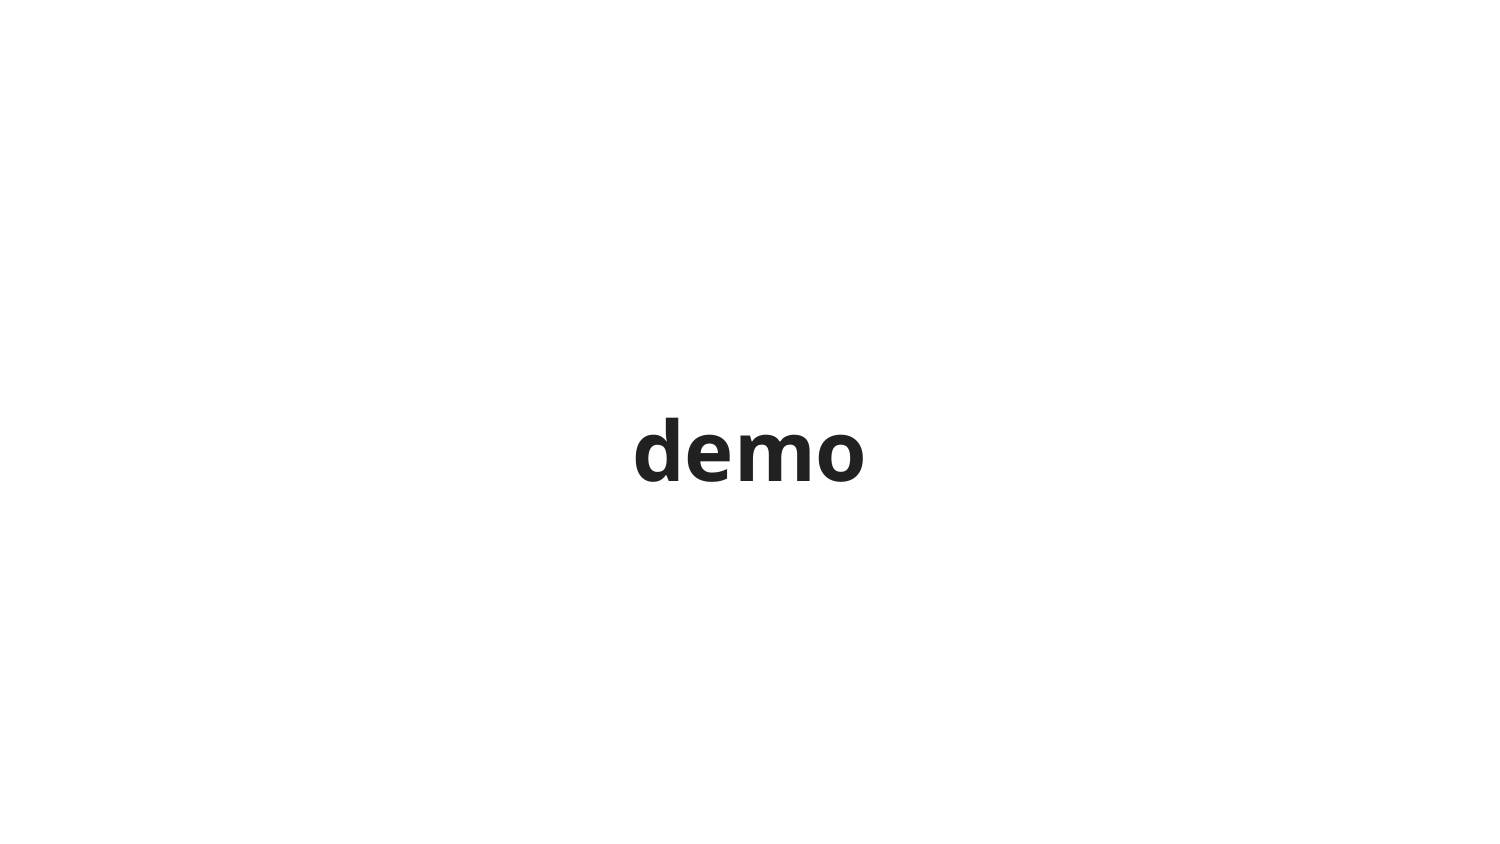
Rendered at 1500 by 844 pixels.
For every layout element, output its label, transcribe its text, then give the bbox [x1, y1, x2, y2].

title demo [49, 383, 1451, 506]
